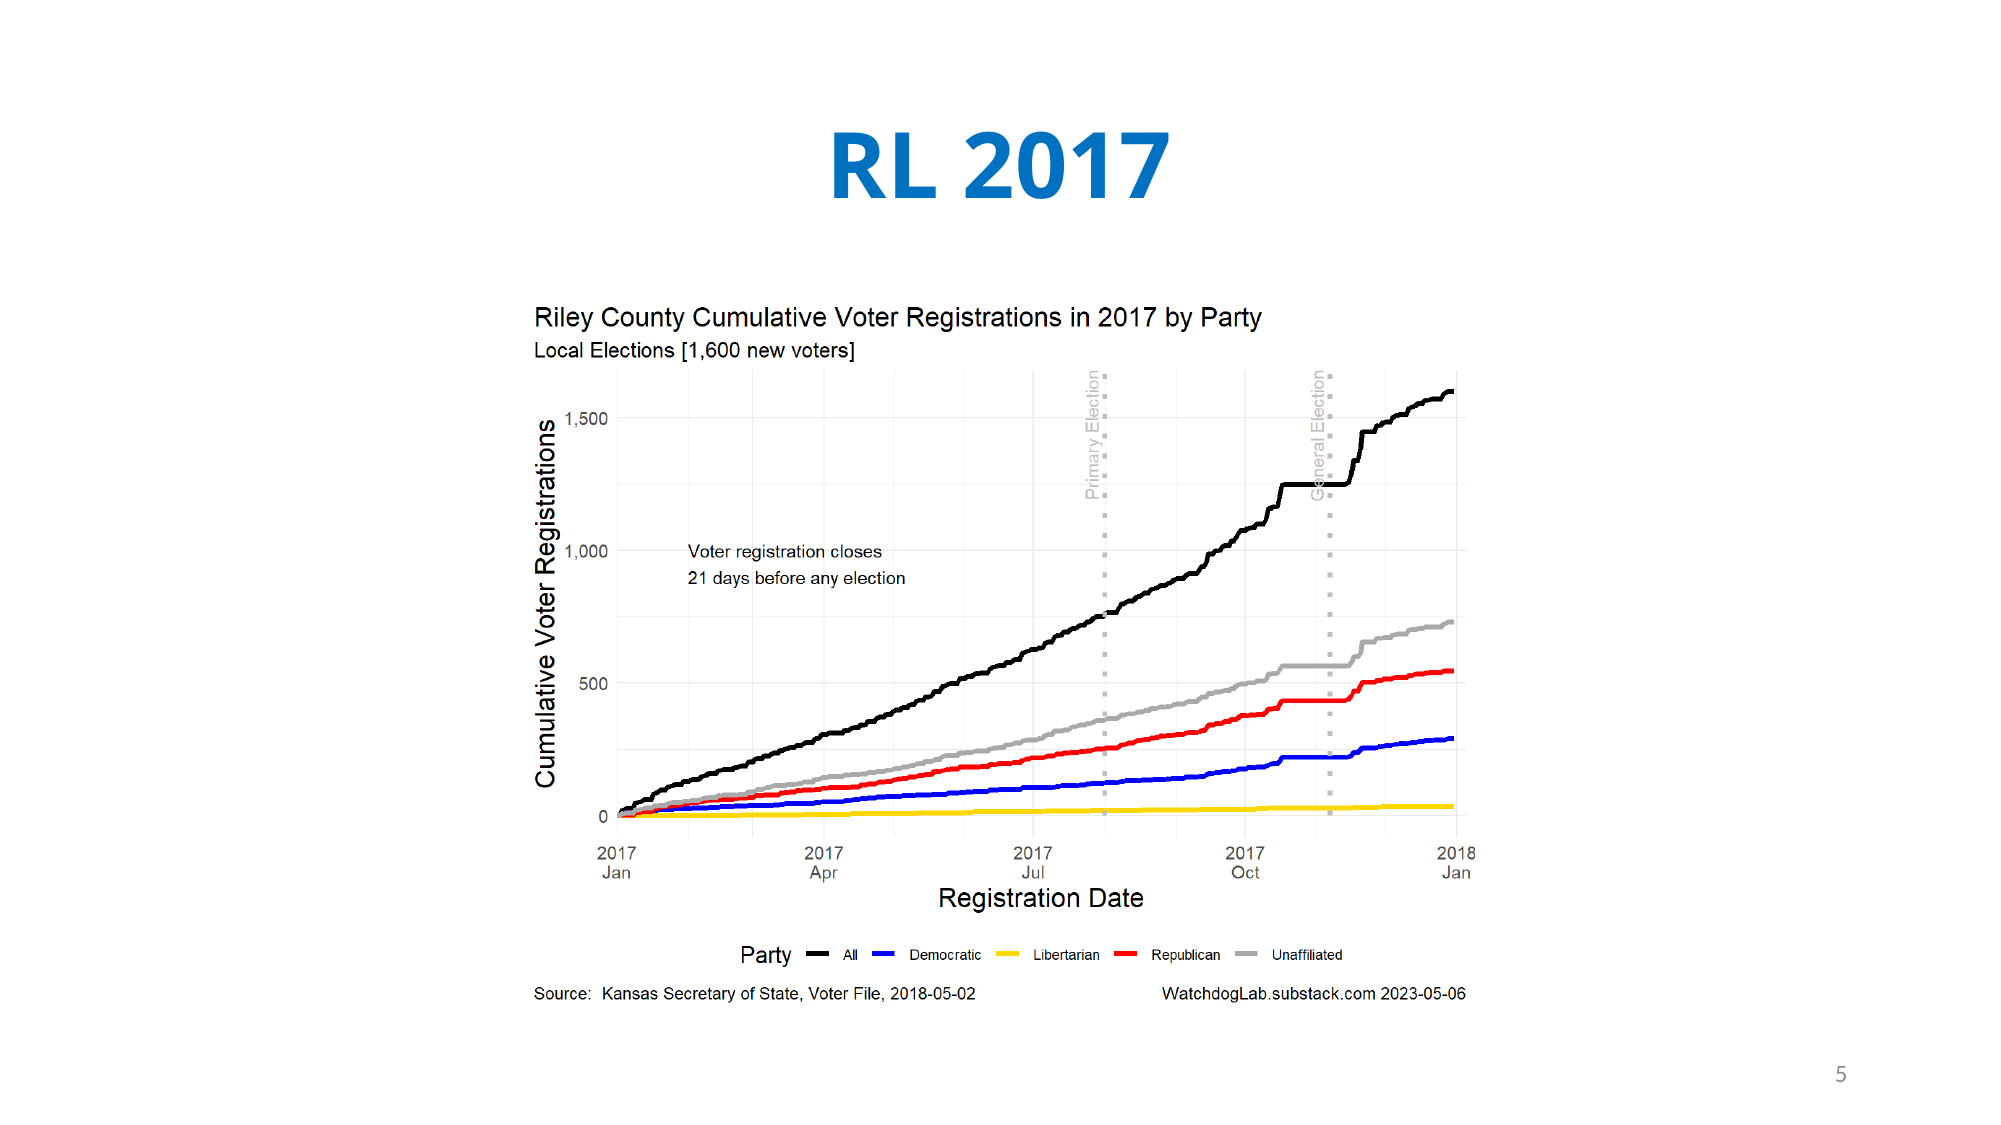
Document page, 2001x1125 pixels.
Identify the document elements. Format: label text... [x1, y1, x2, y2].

picture [524, 297, 1475, 1011]
title RL 2017 [137, 59, 1863, 278]
slide_number ‹#› [1412, 1042, 1863, 1103]
